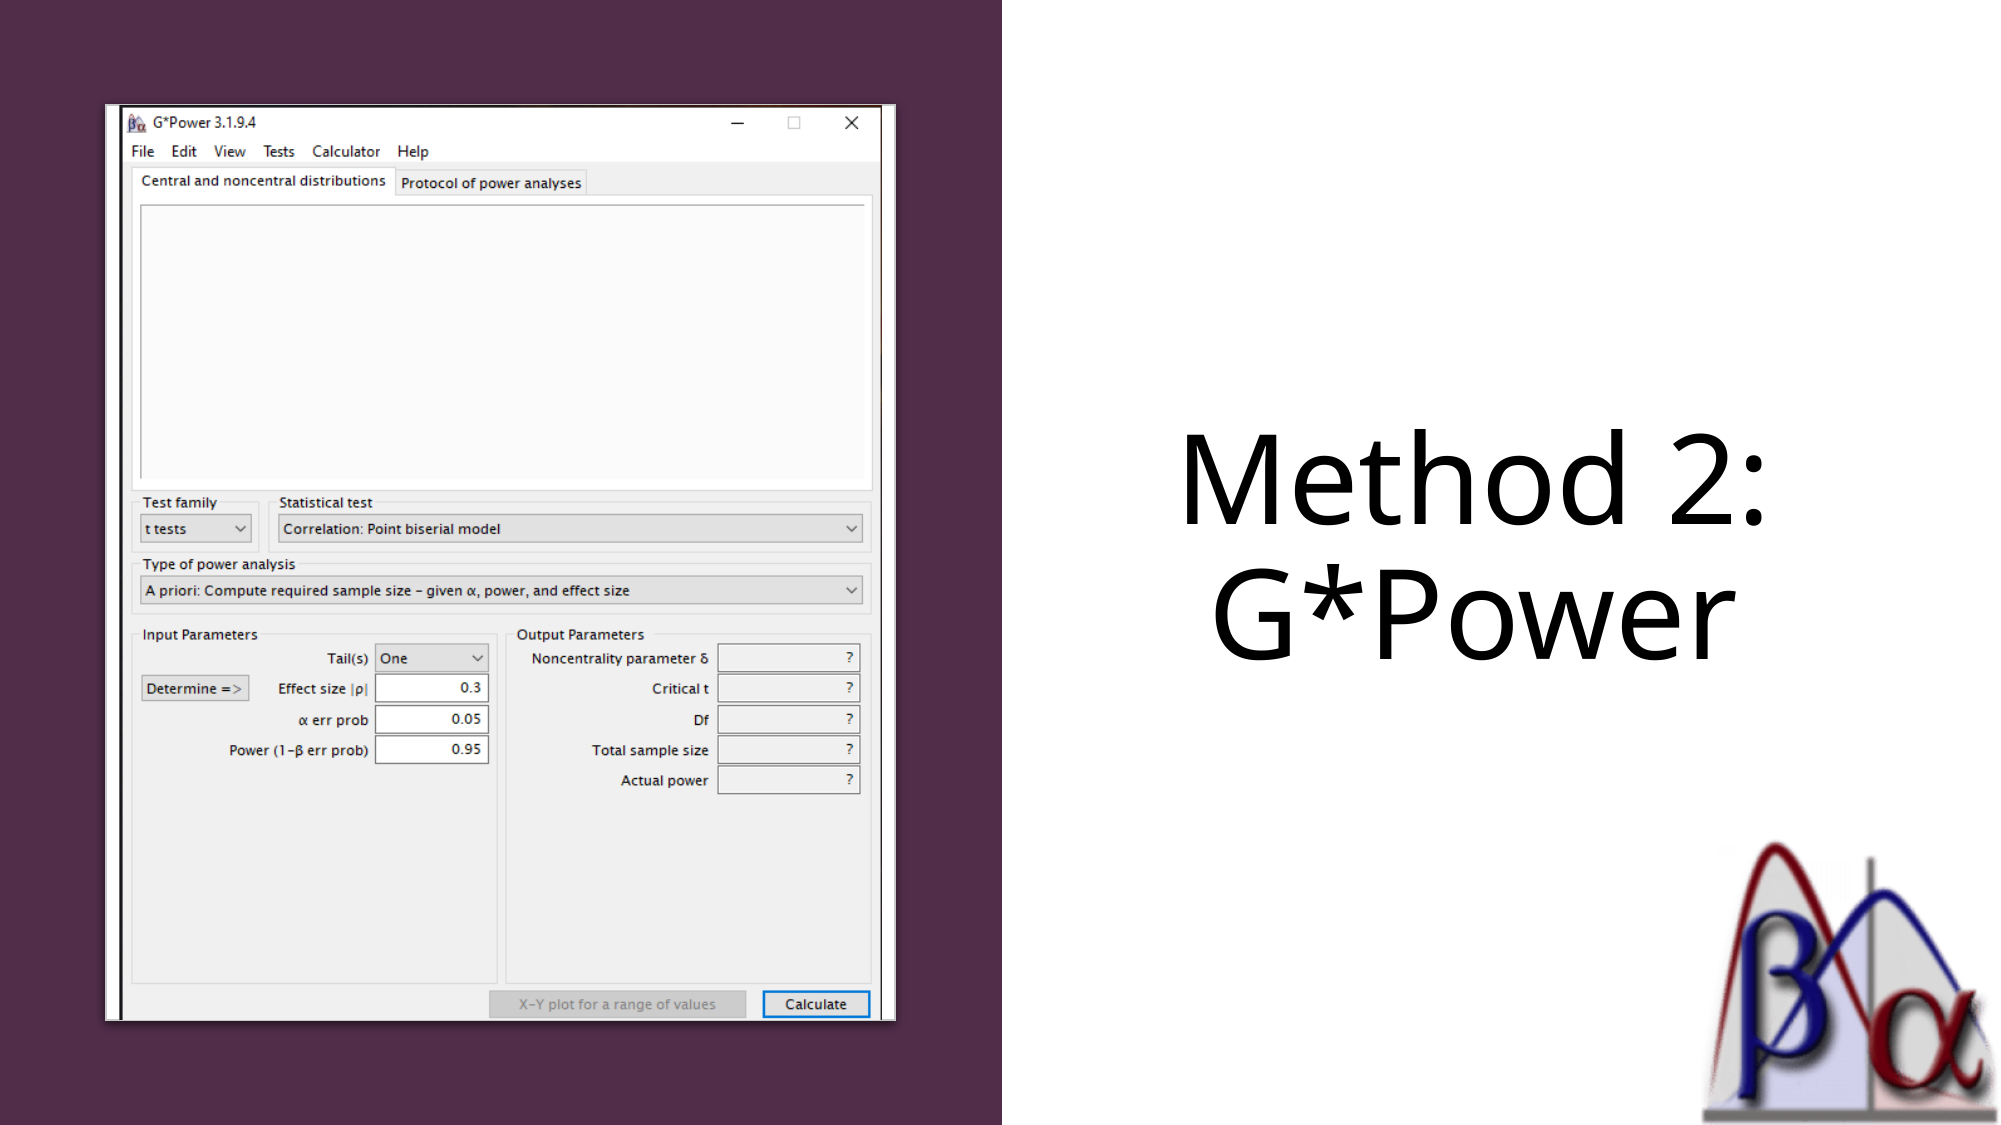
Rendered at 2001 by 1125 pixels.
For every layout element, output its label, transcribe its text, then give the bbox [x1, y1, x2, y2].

text_box [105, 104, 896, 1021]
title Method 2: G*Power [1052, 104, 1895, 695]
text_box [0, 0, 1003, 1125]
picture [119, 104, 882, 1020]
picture [1699, 824, 2000, 1125]
